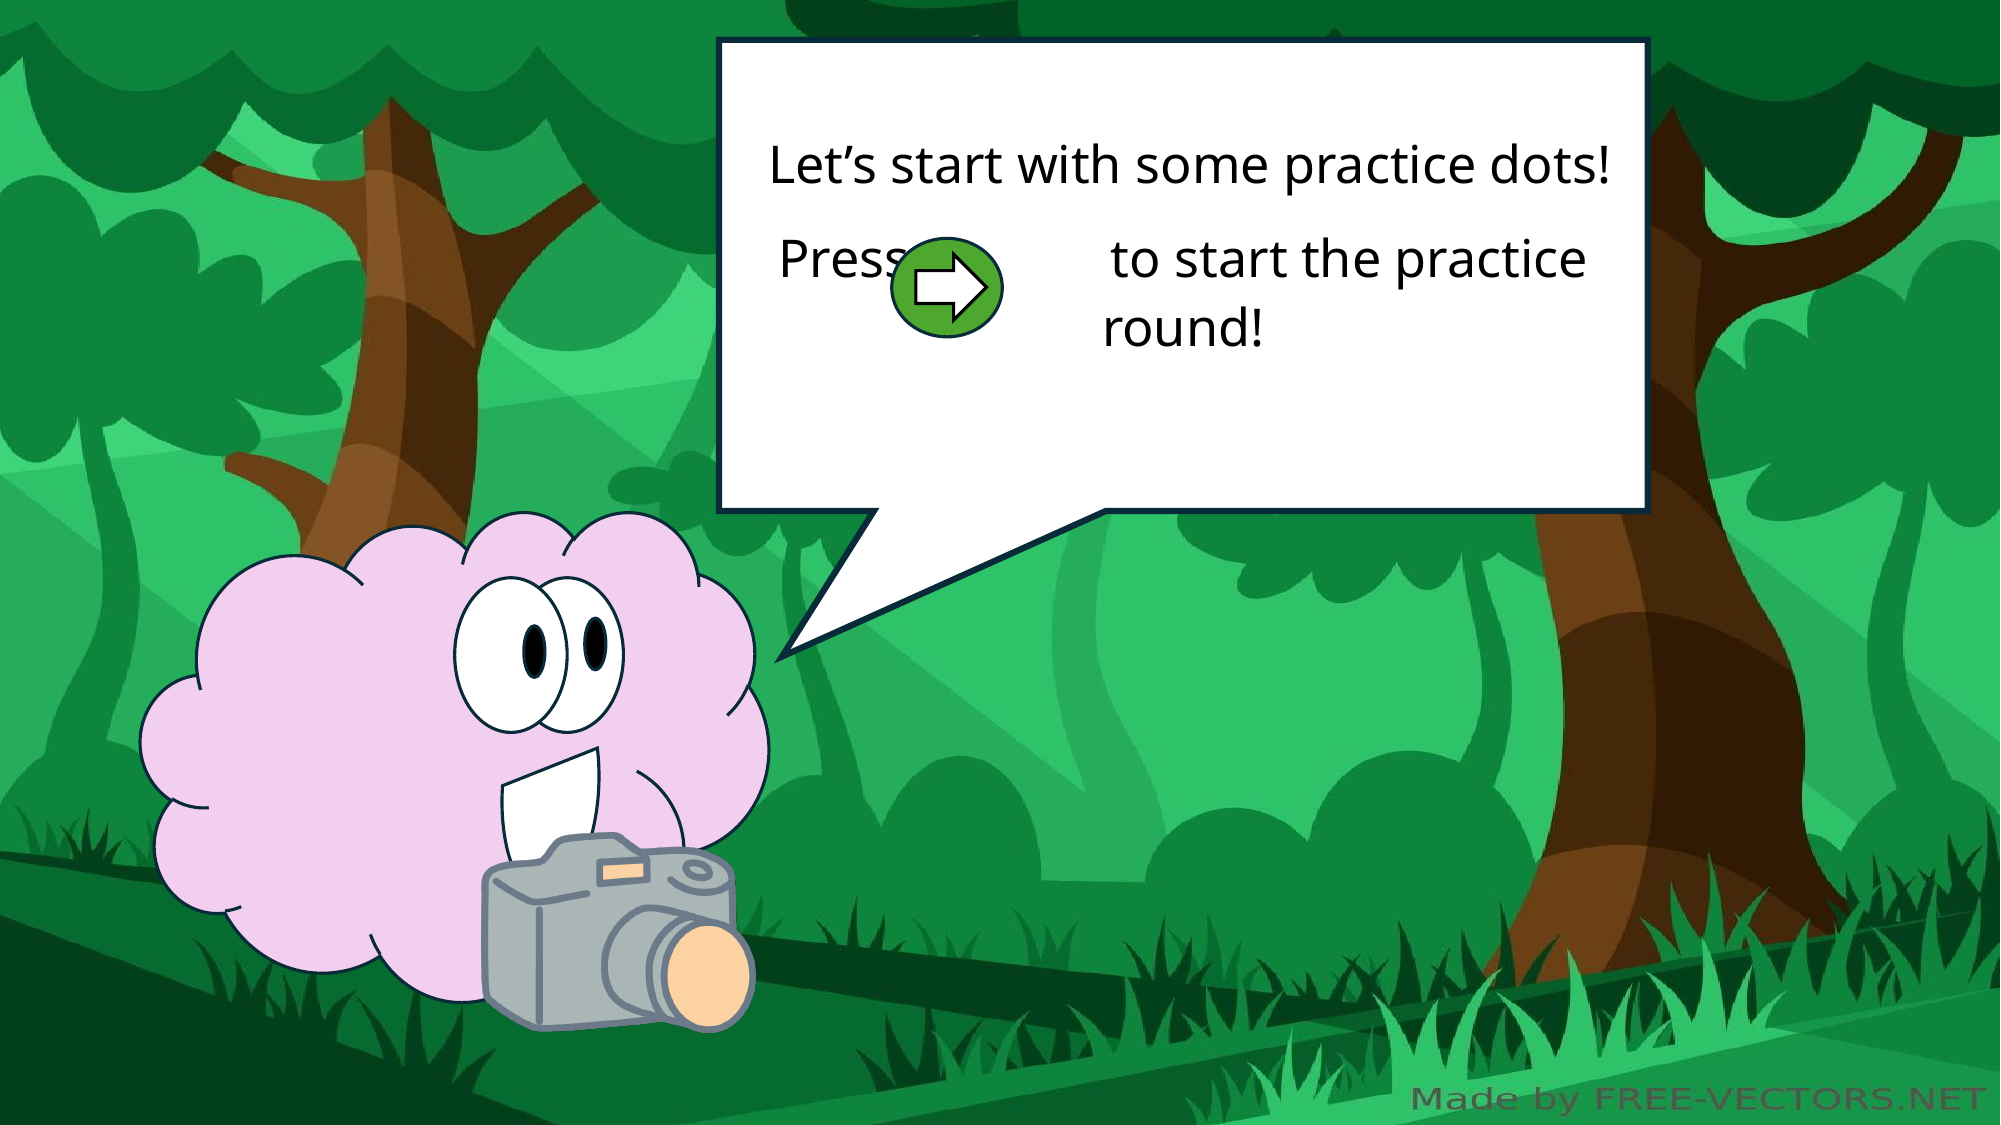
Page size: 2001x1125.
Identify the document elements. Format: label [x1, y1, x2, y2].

text_box [891, 237, 1003, 338]
text_box [454, 577, 624, 733]
picture [0, 0, 2000, 1125]
